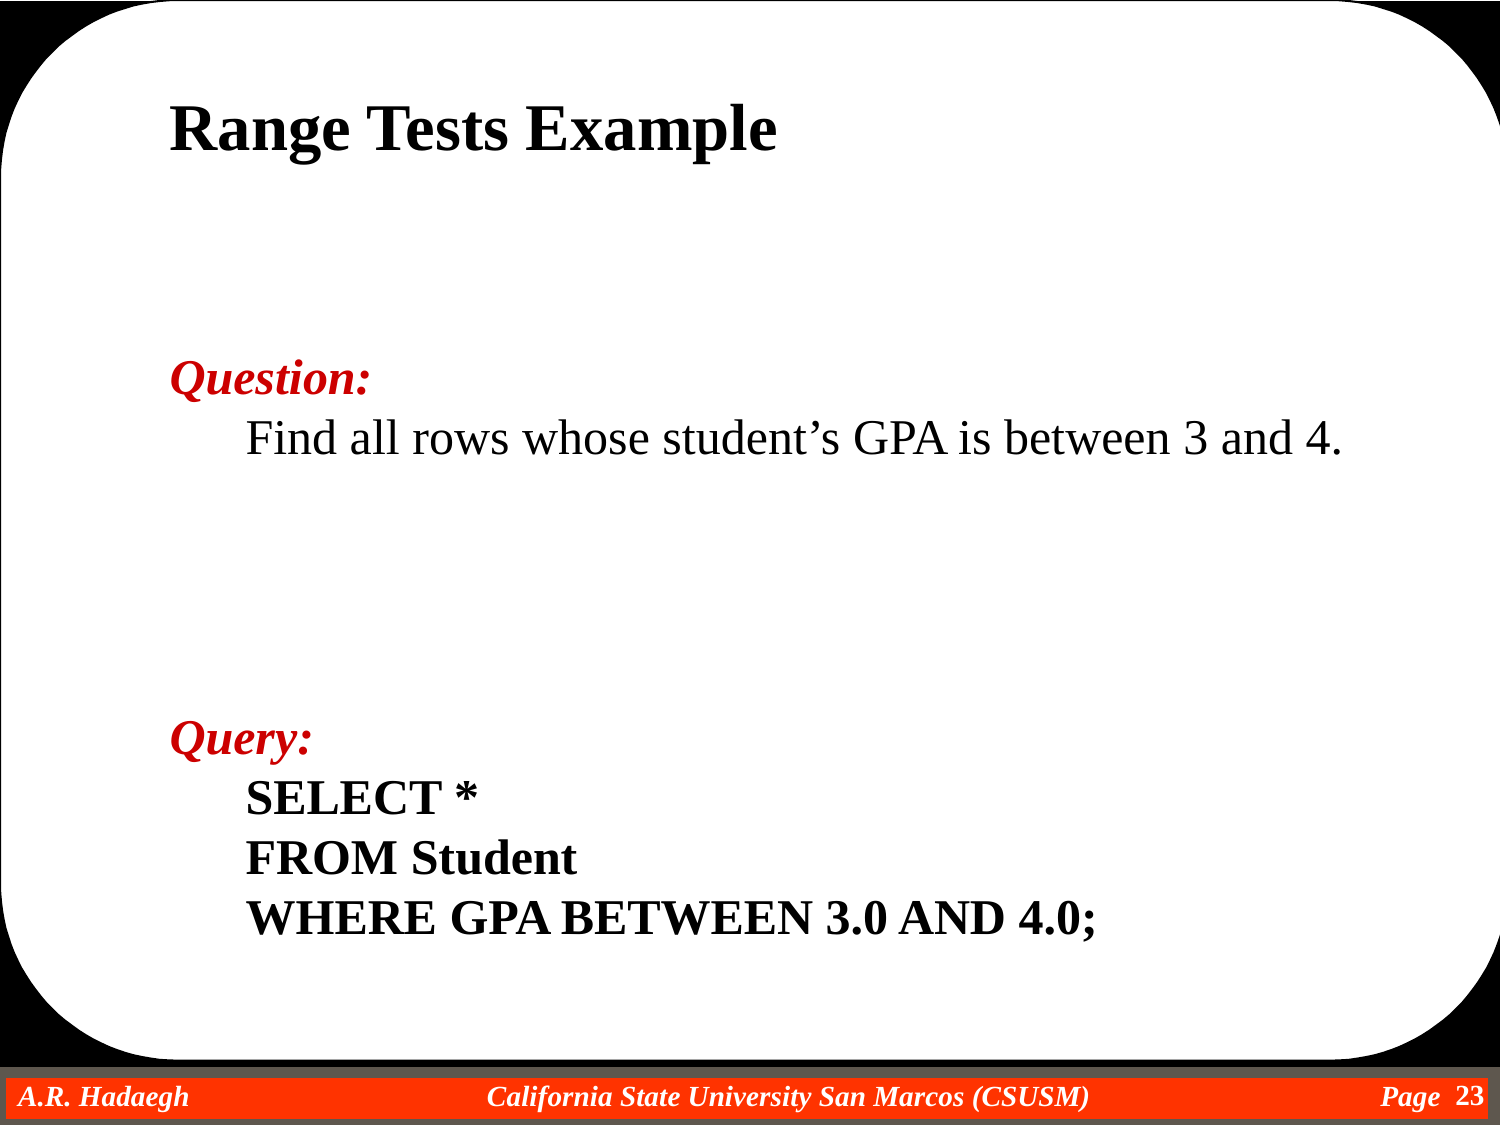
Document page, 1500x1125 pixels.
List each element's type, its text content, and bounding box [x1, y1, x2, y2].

text_box Range Tests Example Question: Find all rows whose student’s GPA is between 3 and 4. Query: SELECT * FROM Student WHERE GPA BETWEEN 3.0 AND 4.0; [154, 76, 1359, 952]
slide_number 23 [1387, 1068, 1500, 1125]
